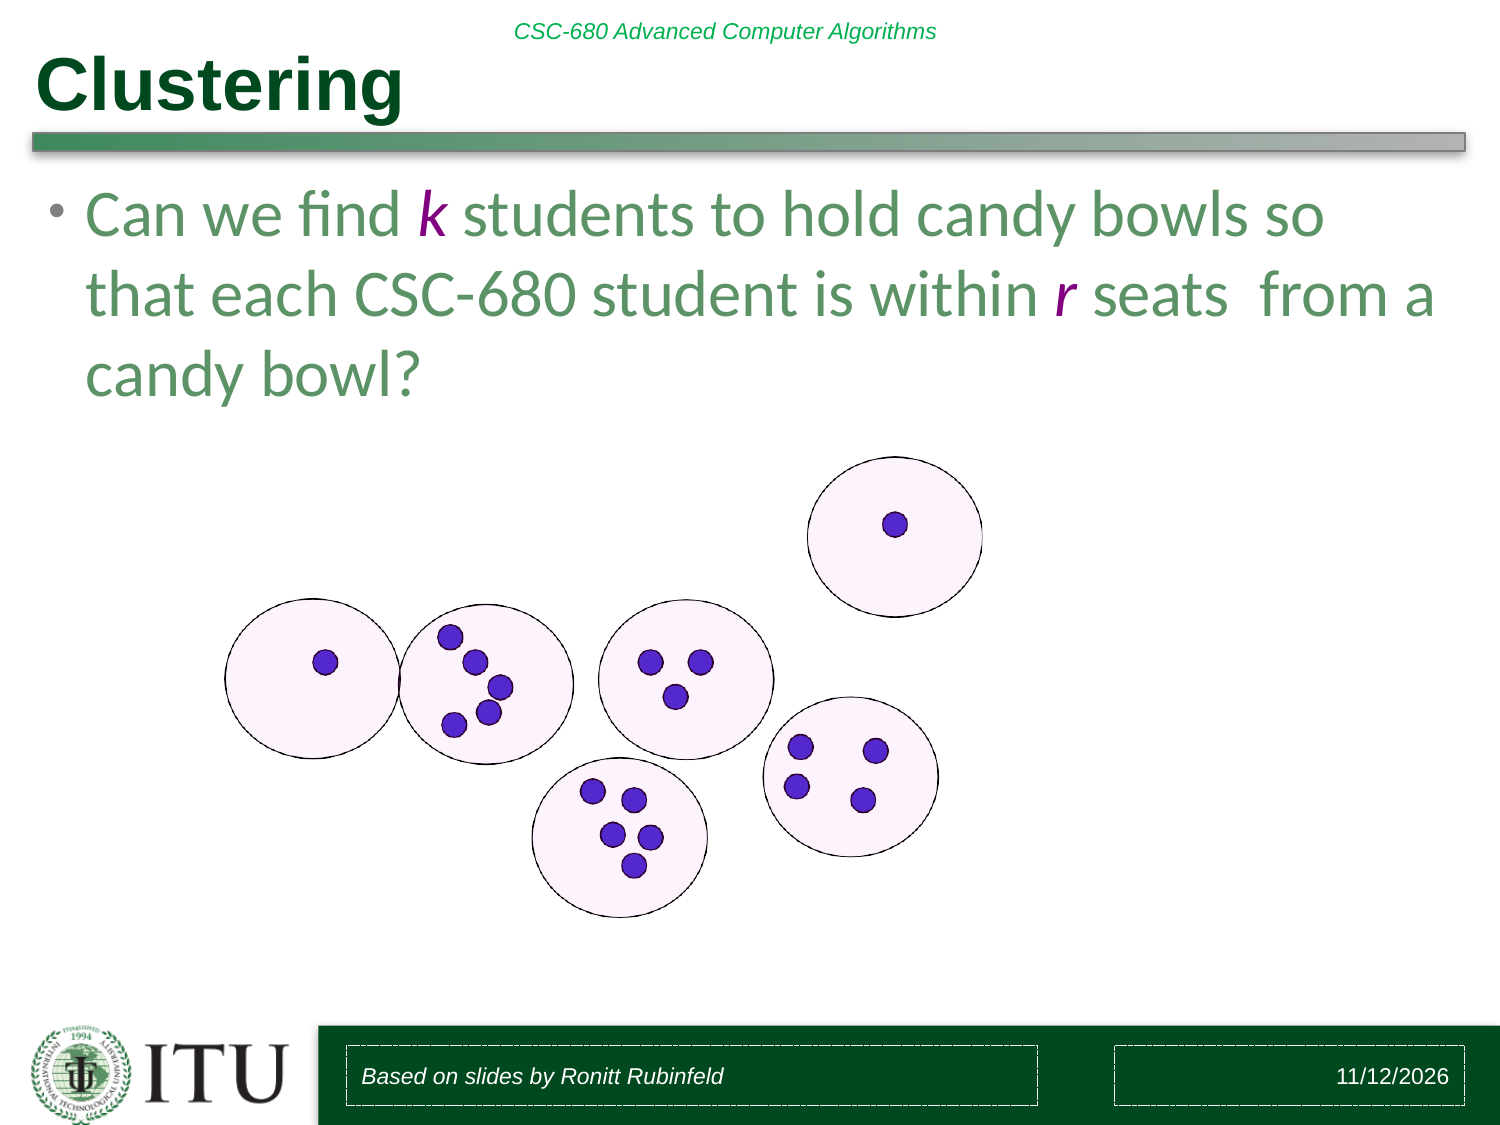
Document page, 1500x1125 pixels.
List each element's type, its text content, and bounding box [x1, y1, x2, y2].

list Can we find k students to hold candy bowls so that each CSC-680 student is within r seats from a candy bowl? [33, 162, 1465, 1016]
title Clustering [33, 0, 1465, 162]
footer Based on slides by Ronitt Rubinfeld [346, 1045, 1038, 1106]
text_box [224, 456, 983, 919]
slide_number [1114, 1045, 1465, 1106]
